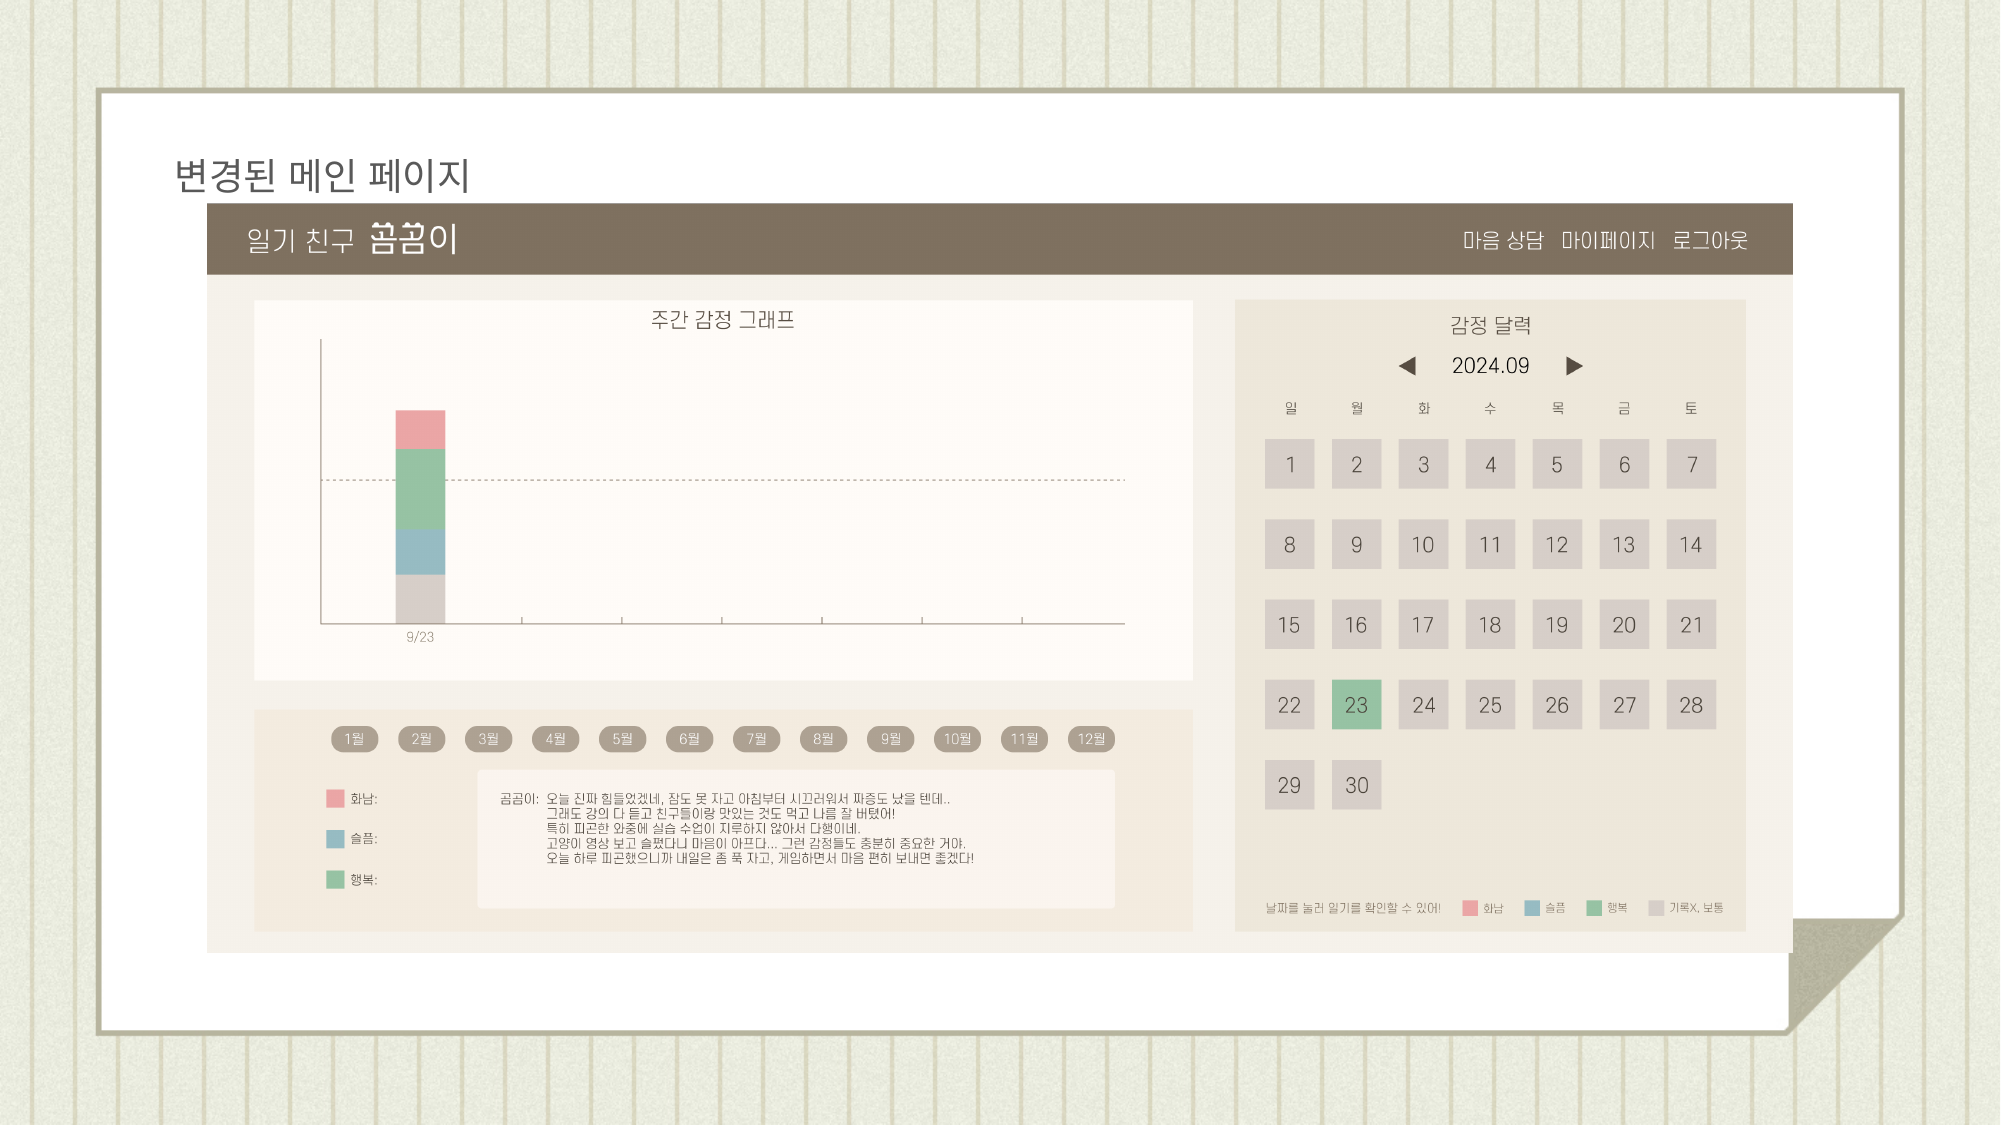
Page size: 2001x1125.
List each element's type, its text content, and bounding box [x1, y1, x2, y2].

picture [0, 0, 2001, 1125]
text_box 변경된 메인 페이지 [160, 145, 813, 206]
